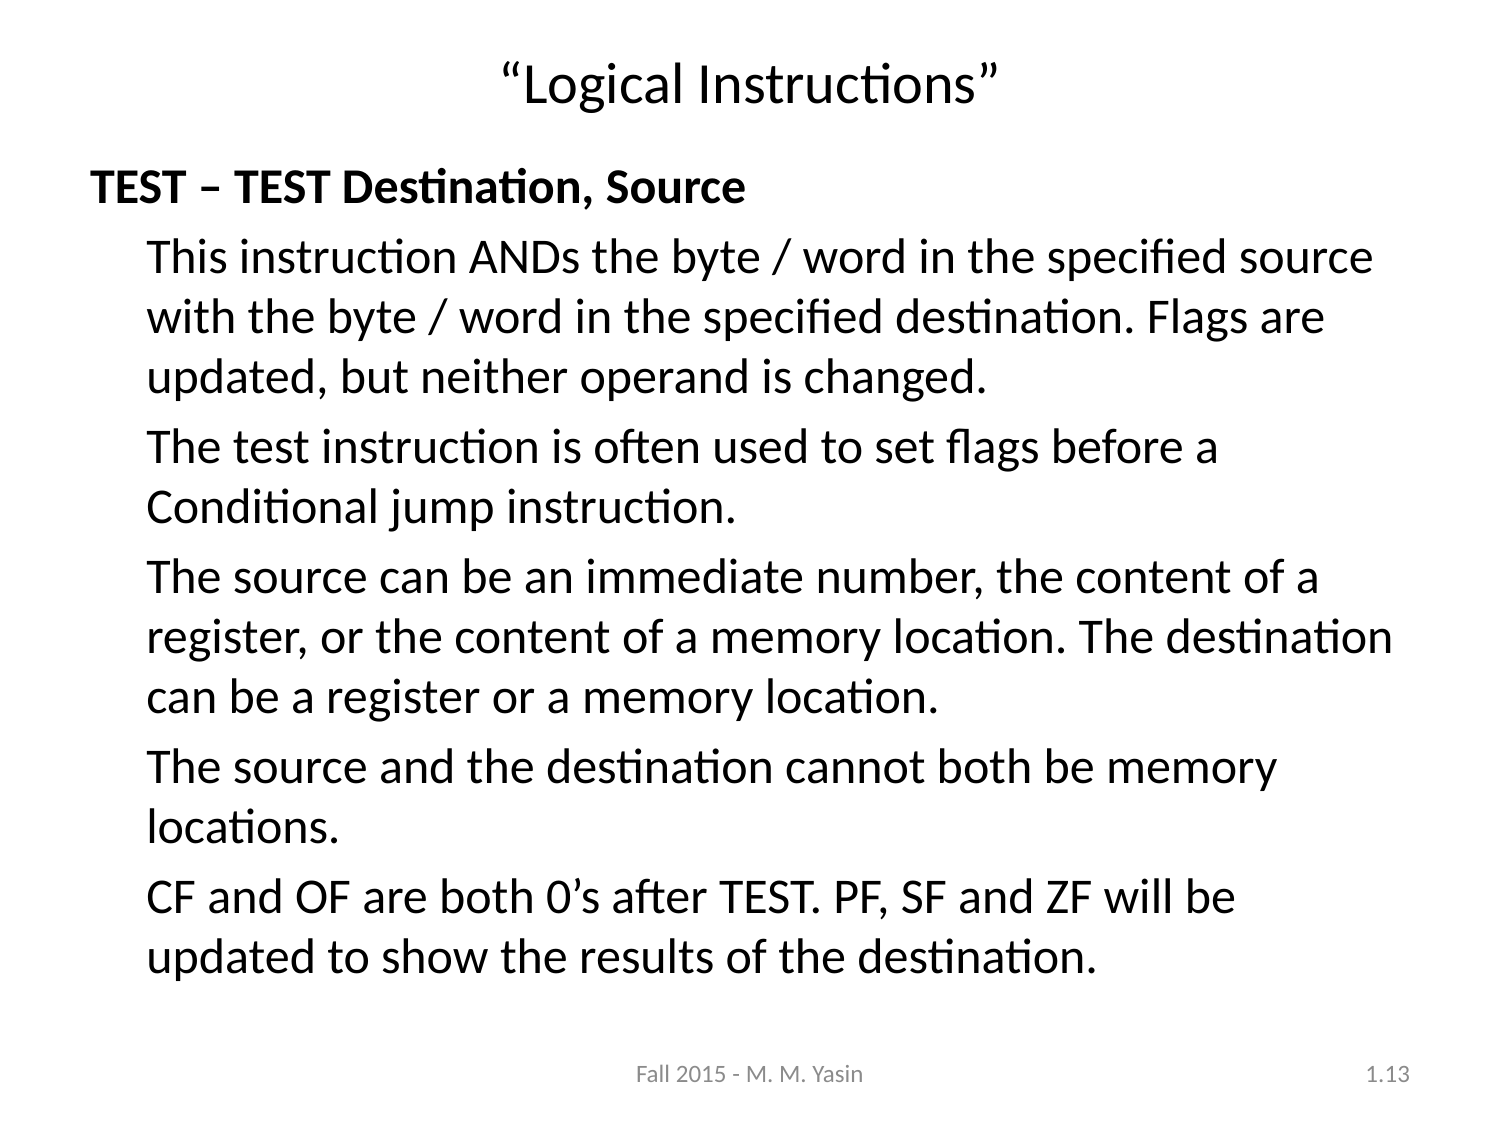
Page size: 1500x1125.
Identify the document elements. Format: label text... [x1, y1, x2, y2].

slide_number 1.13 [1074, 1042, 1425, 1103]
footer Fall 2015 - M. M. Yasin [512, 1042, 988, 1103]
list “Logical Instructions” TEST – TEST Destination, Source This instruction ANDs the byte / word in the specified source with the byte / word in the specified destination. Flags are updated, but neither operand is changed. The test instruction is often used to set flags before a Conditional jump instruction. The source can be an immediate number, the content of a register, or the content of a memory location. The destination can be a register or a memory location. The source and the destination cannot both be memory locations. CF and OF are both 0’s after TEST. PF, SF and ZF will be updated to show the results of the destination. [75, 37, 1425, 1000]
